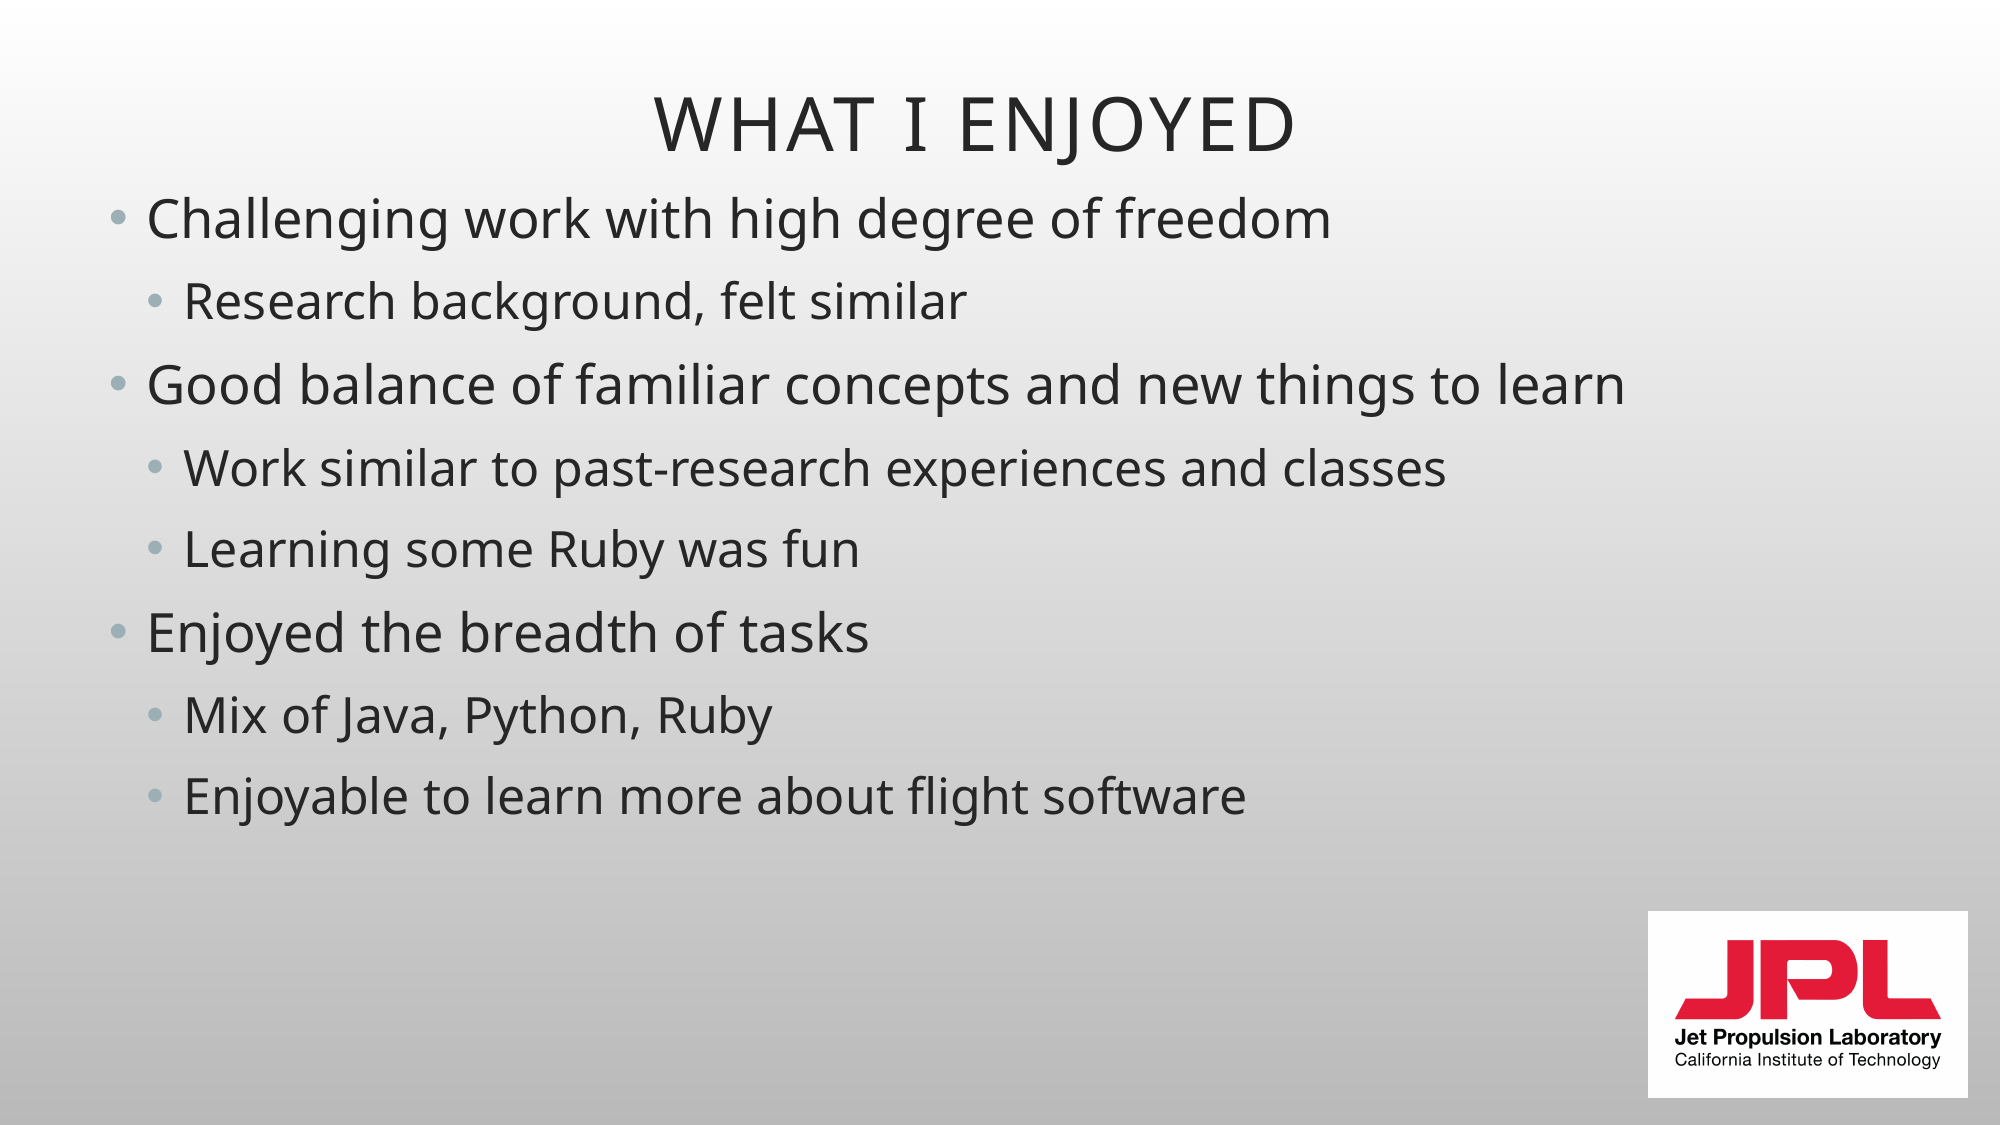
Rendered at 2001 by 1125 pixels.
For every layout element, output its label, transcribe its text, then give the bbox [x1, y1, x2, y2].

list Challenging work with high degree of freedom Research background, felt similar Good balance of familiar concepts and new things to learn Work similar to past-research experiences and classes Learning some Ruby was fun Enjoyed the breadth of tasks Mix of Java, Python, Ruby Enjoyable to learn more about flight software [93, 176, 1830, 1091]
picture [1648, 911, 1968, 1098]
title What I enjoyed [161, 32, 1791, 176]
